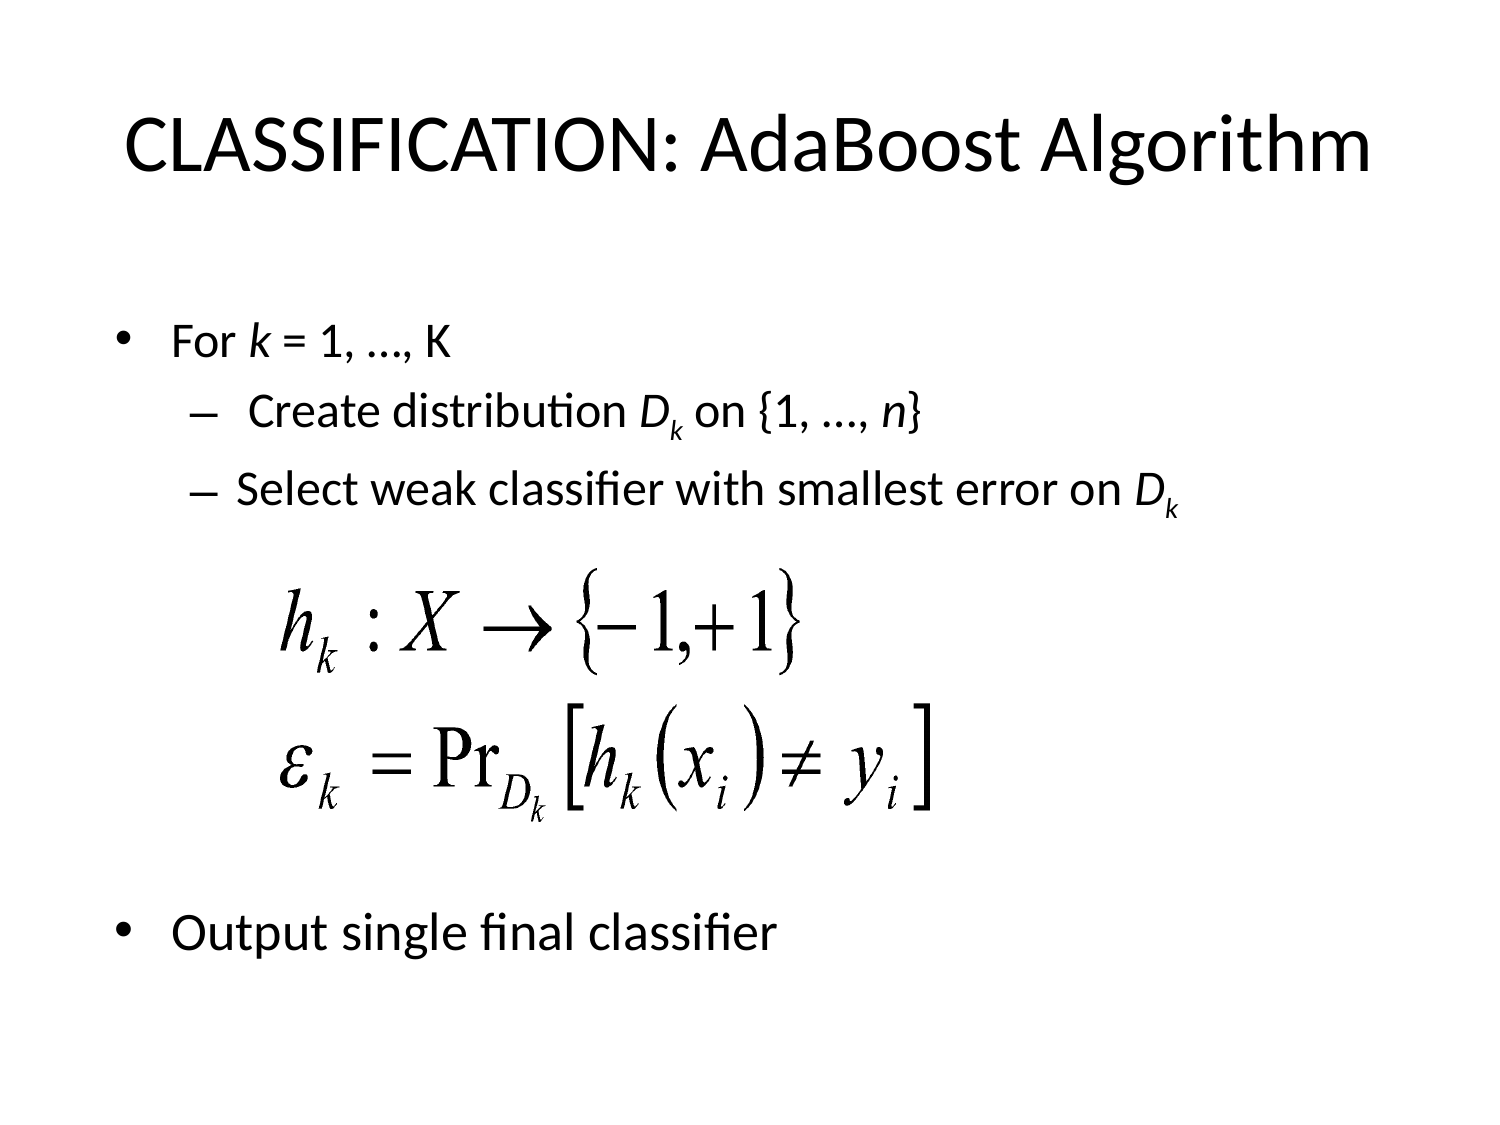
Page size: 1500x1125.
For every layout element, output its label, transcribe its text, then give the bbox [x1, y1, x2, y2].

title CLASSIFICATION: AdaBoost Algorithm [75, 45, 1425, 233]
picture [267, 560, 937, 843]
text_box For k = 1, …, K Create distribution Dk on {1, …, n} Select weak classifier with smallest error on Dk Output single final classifier [99, 299, 1399, 1045]
